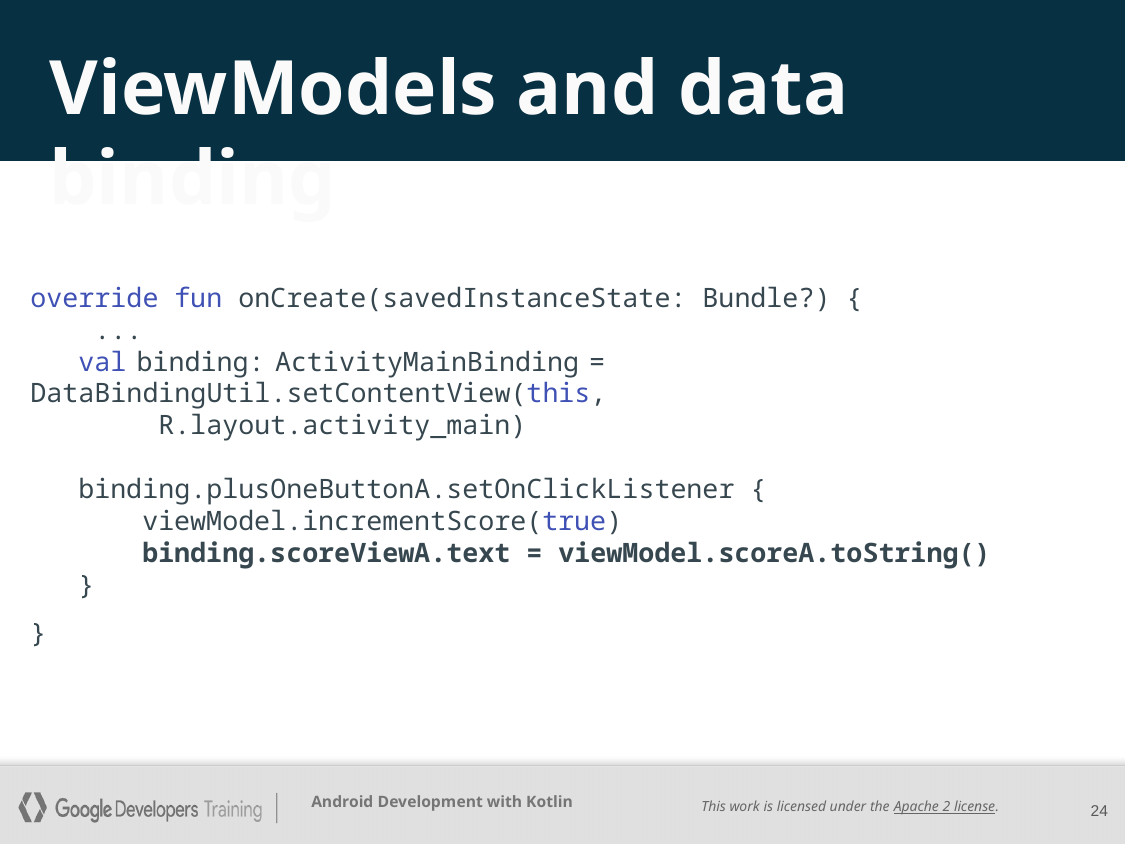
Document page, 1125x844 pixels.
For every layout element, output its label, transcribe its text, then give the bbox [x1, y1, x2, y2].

picture [0, 161, 1125, 844]
list override fun onCreate(savedInstanceState: Bundle?) { ... val binding: ActivityMainBinding = DataBindingUtil.setContentView(this, R.layout.activity_main) binding.plusOneButtonA.setOnClickListener { viewModel.incrementScore(true) binding.scoreViewA.text = viewModel.scoreA.toString() } } [19, 269, 1106, 611]
slide_number 24 [1051, 777, 1120, 842]
title ViewModels and data binding [38, 28, 1087, 122]
